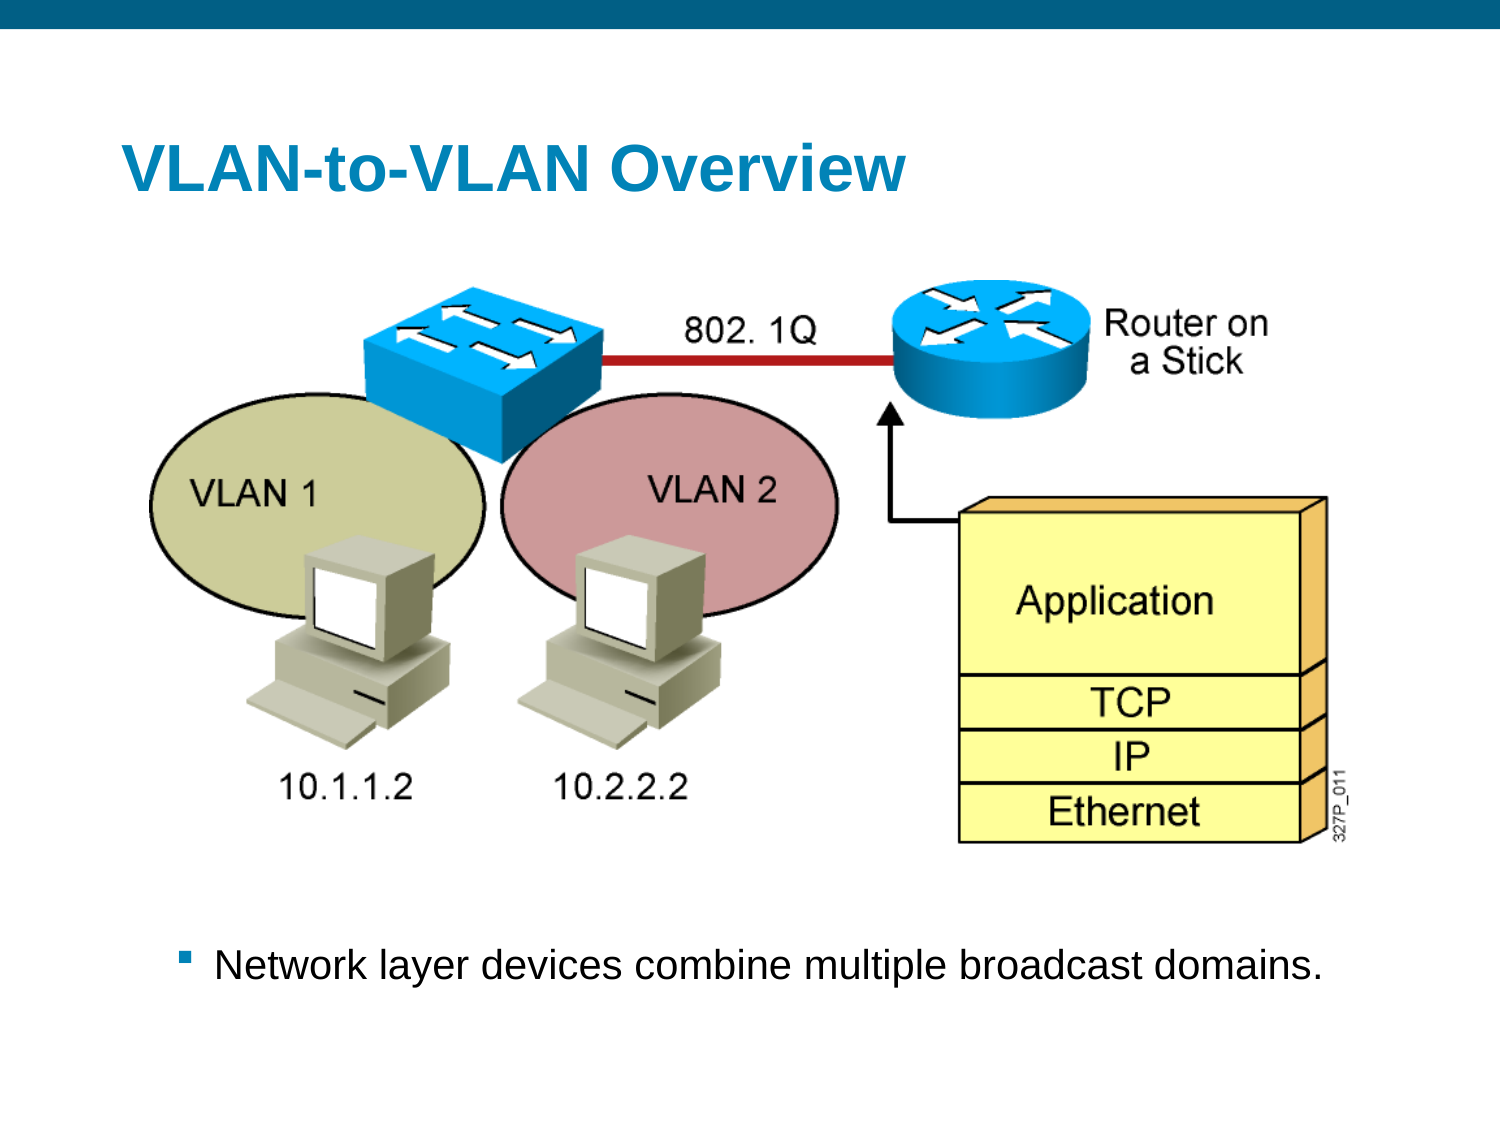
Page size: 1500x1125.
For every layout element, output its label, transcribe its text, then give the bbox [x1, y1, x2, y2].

picture [1005, 322, 1070, 348]
text_box Network layer devices combine multiple broadcast domains. [175, 937, 1325, 988]
picture [149, 280, 1351, 845]
picture [921, 320, 985, 346]
title VLAN-to-VLAN Overview [107, 75, 1444, 213]
picture [999, 291, 1051, 314]
